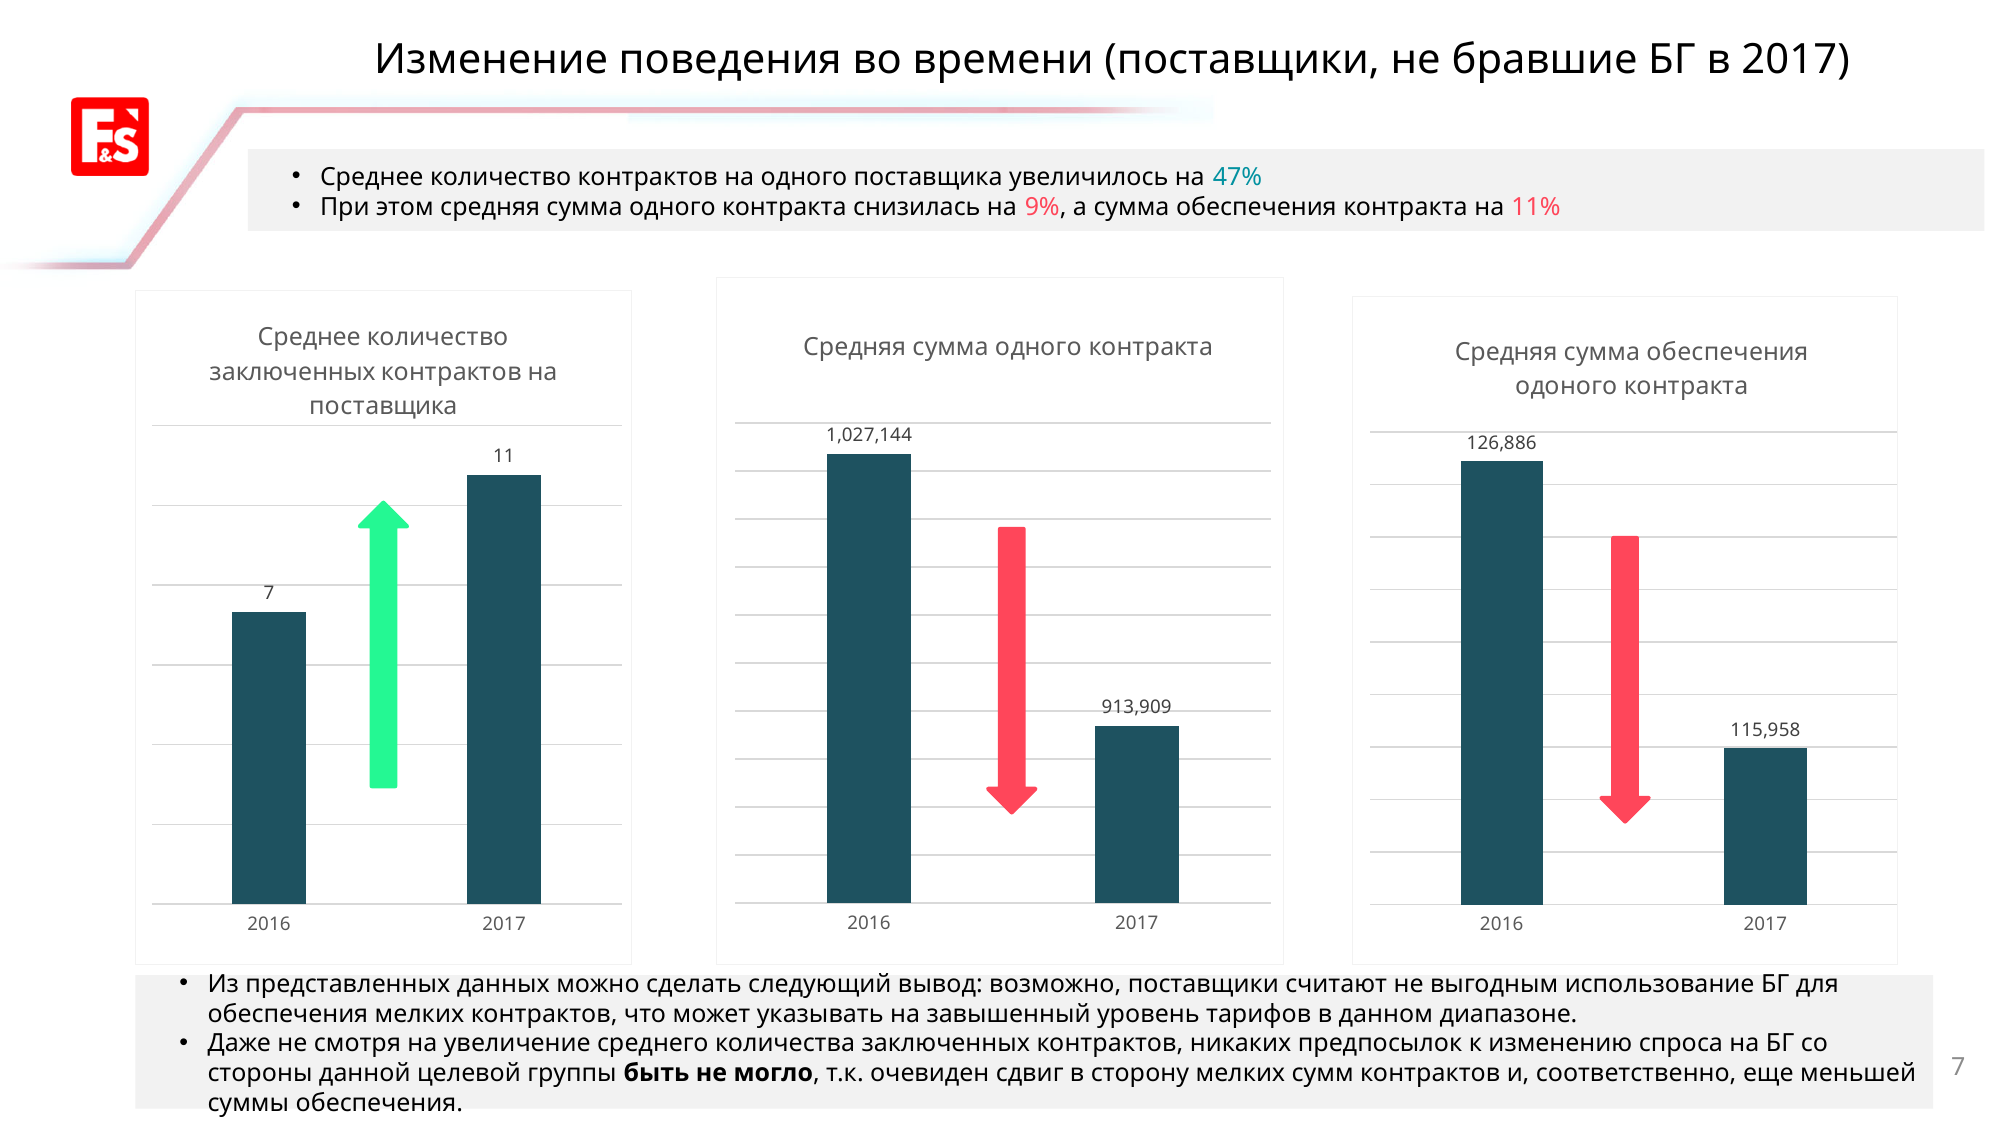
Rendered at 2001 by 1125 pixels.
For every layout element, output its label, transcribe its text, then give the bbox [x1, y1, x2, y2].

text_box Среднее количество контрактов на одного поставщика увеличилось на 47% При этом средняя сумма одного контракта снизилась на 9%, а сумма обеспечения контракта на 11% [247, 149, 1985, 231]
slide_number 7 [1934, 1037, 1981, 1098]
chart [1351, 296, 1899, 965]
chart [716, 277, 1284, 965]
picture [0, 89, 1228, 288]
chart [135, 289, 632, 965]
title Изменение поведения во времени (поставщики, не бравшие БГ в 2017) [244, 0, 1981, 114]
text_box Из представленных данных можно сделать следующий вывод: возможно, поставщики считают не выгодным использование БГ для обеспечения мелких контрактов, что может указывать на завышенный уровень тарифов в данном диапазоне. Даже не смотря на увеличение среднего количества заключенных контрактов, никаких предпосылок к изменению спроса на БГ со стороны данной целевой группы быть не могло, т.к. очевиден сдвиг в сторону мелких сумм контрактов и, соответственно, еще меньшей суммы обеспечения. [135, 975, 1934, 1109]
